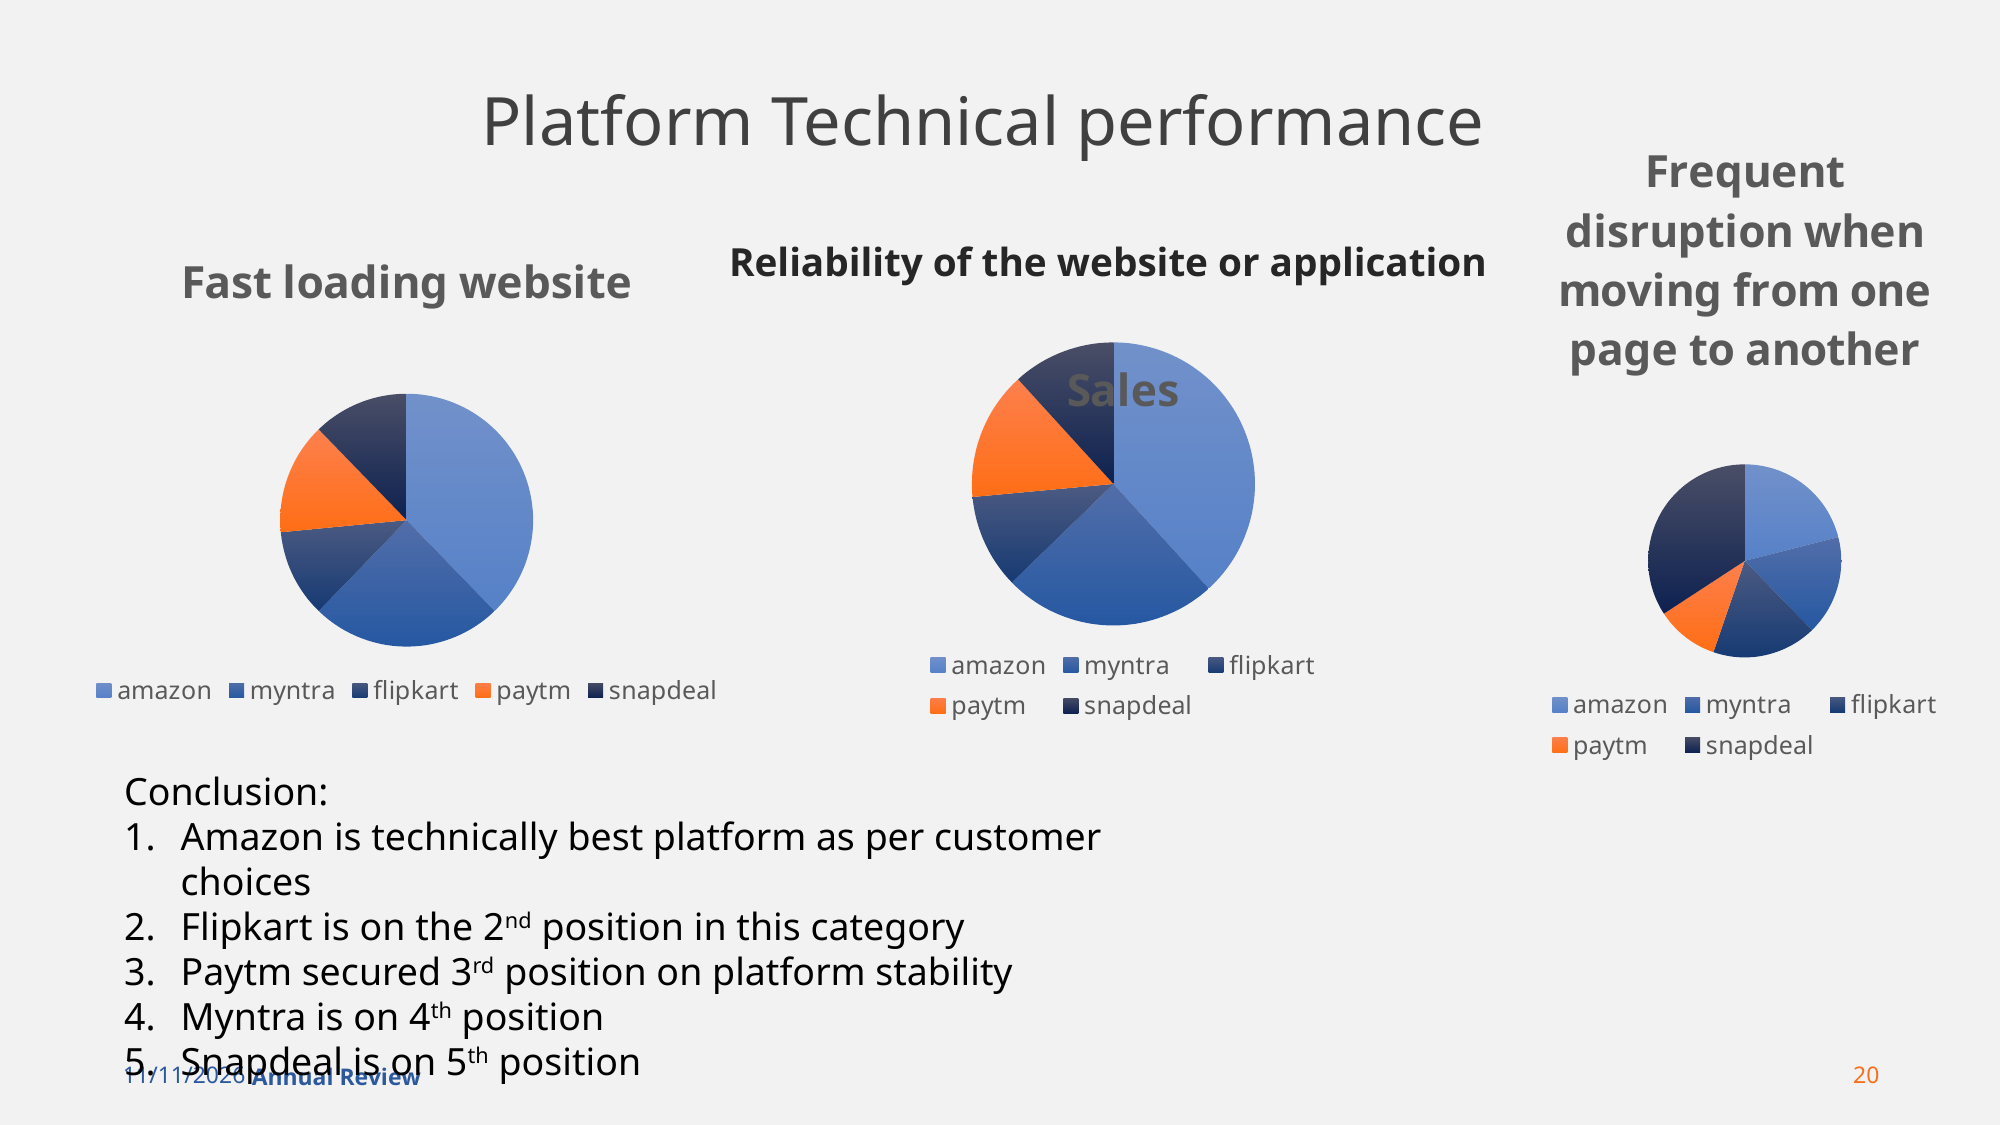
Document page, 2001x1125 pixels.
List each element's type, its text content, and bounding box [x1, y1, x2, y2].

chart [882, 330, 1364, 729]
chart [30, 220, 784, 714]
text_box Conclusion: Amazon is technically best platform as per customer choices Flipkart is on the 2nd position in this category Paytm secured 3rd position on platform stability Myntra is on 4th position Snapdeal is on 5th position [109, 760, 1123, 1091]
title Platform Technical performance [70, 106, 1462, 222]
chart [1462, 106, 2000, 769]
text_box Reliability of the website or application [784, 230, 1462, 292]
